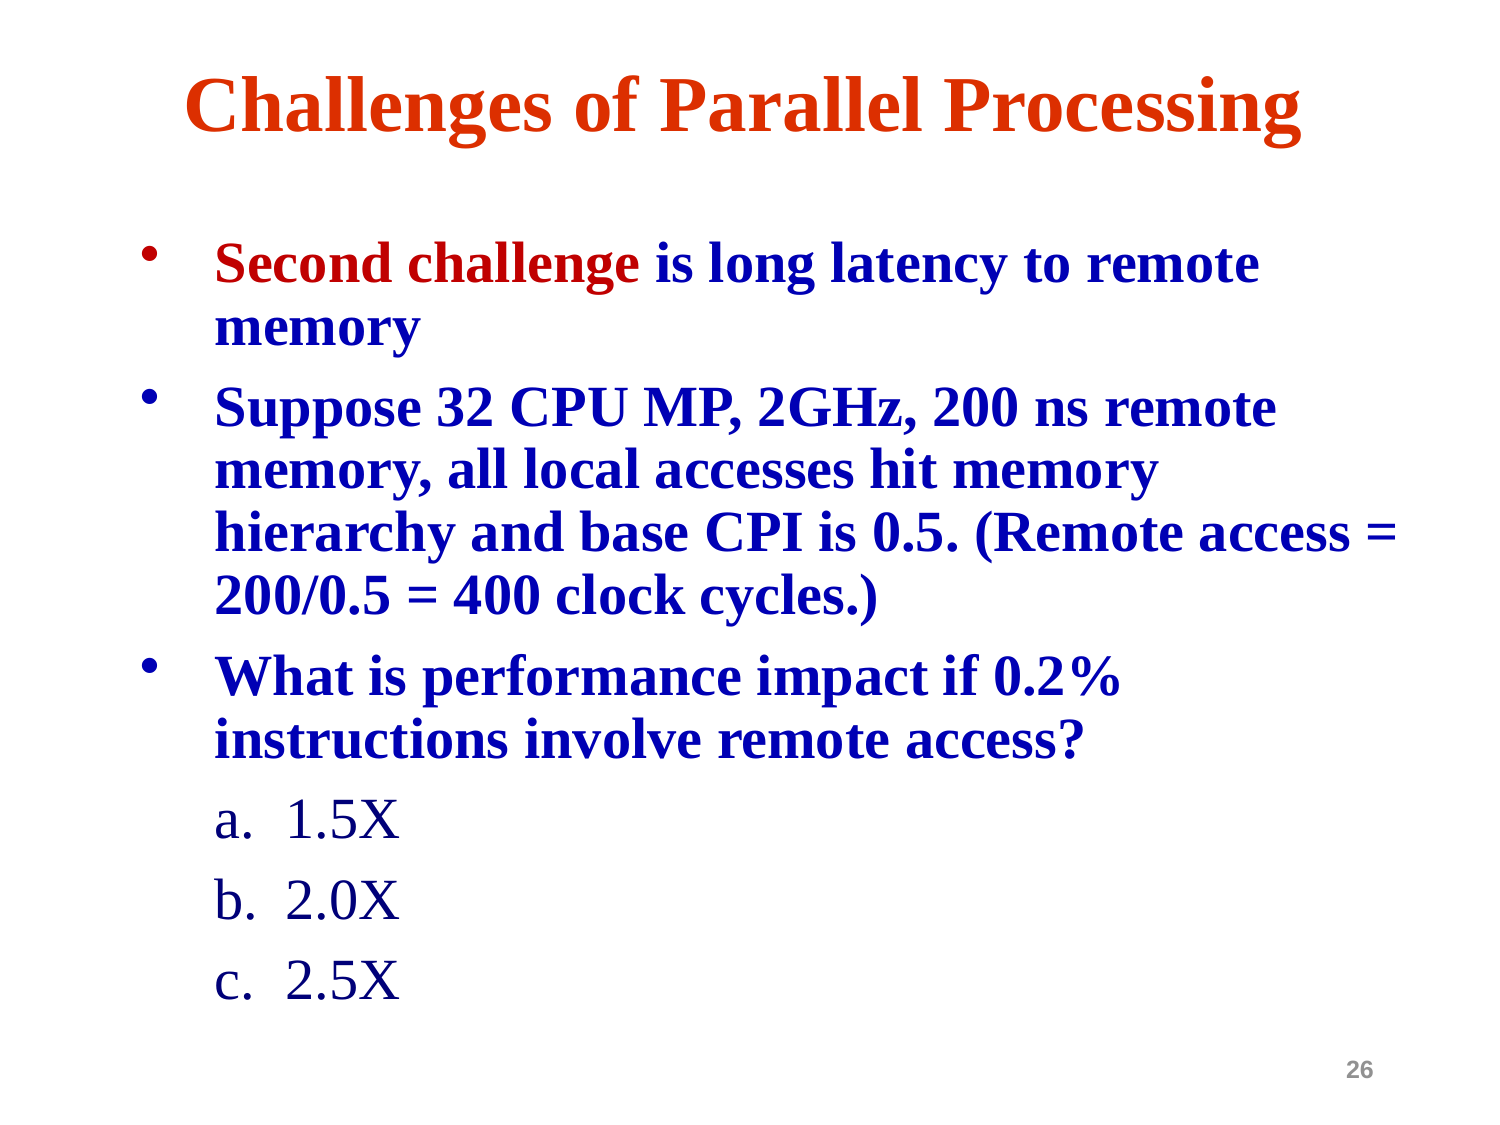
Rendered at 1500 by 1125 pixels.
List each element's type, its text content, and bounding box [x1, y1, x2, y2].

list Second challenge is long latency to remote memory Suppose 32 CPU MP, 2GHz, 200 ns remote memory, all local accesses hit memory hierarchy and base CPI is 0.5. (Remote access = 200/0.5 = 400 clock cycles.) What is performance impact if 0.2% instructions involve remote access? 1.5X 2.0X 2.5X [125, 224, 1425, 988]
title Challenges of Parallel Processing [37, 50, 1450, 163]
